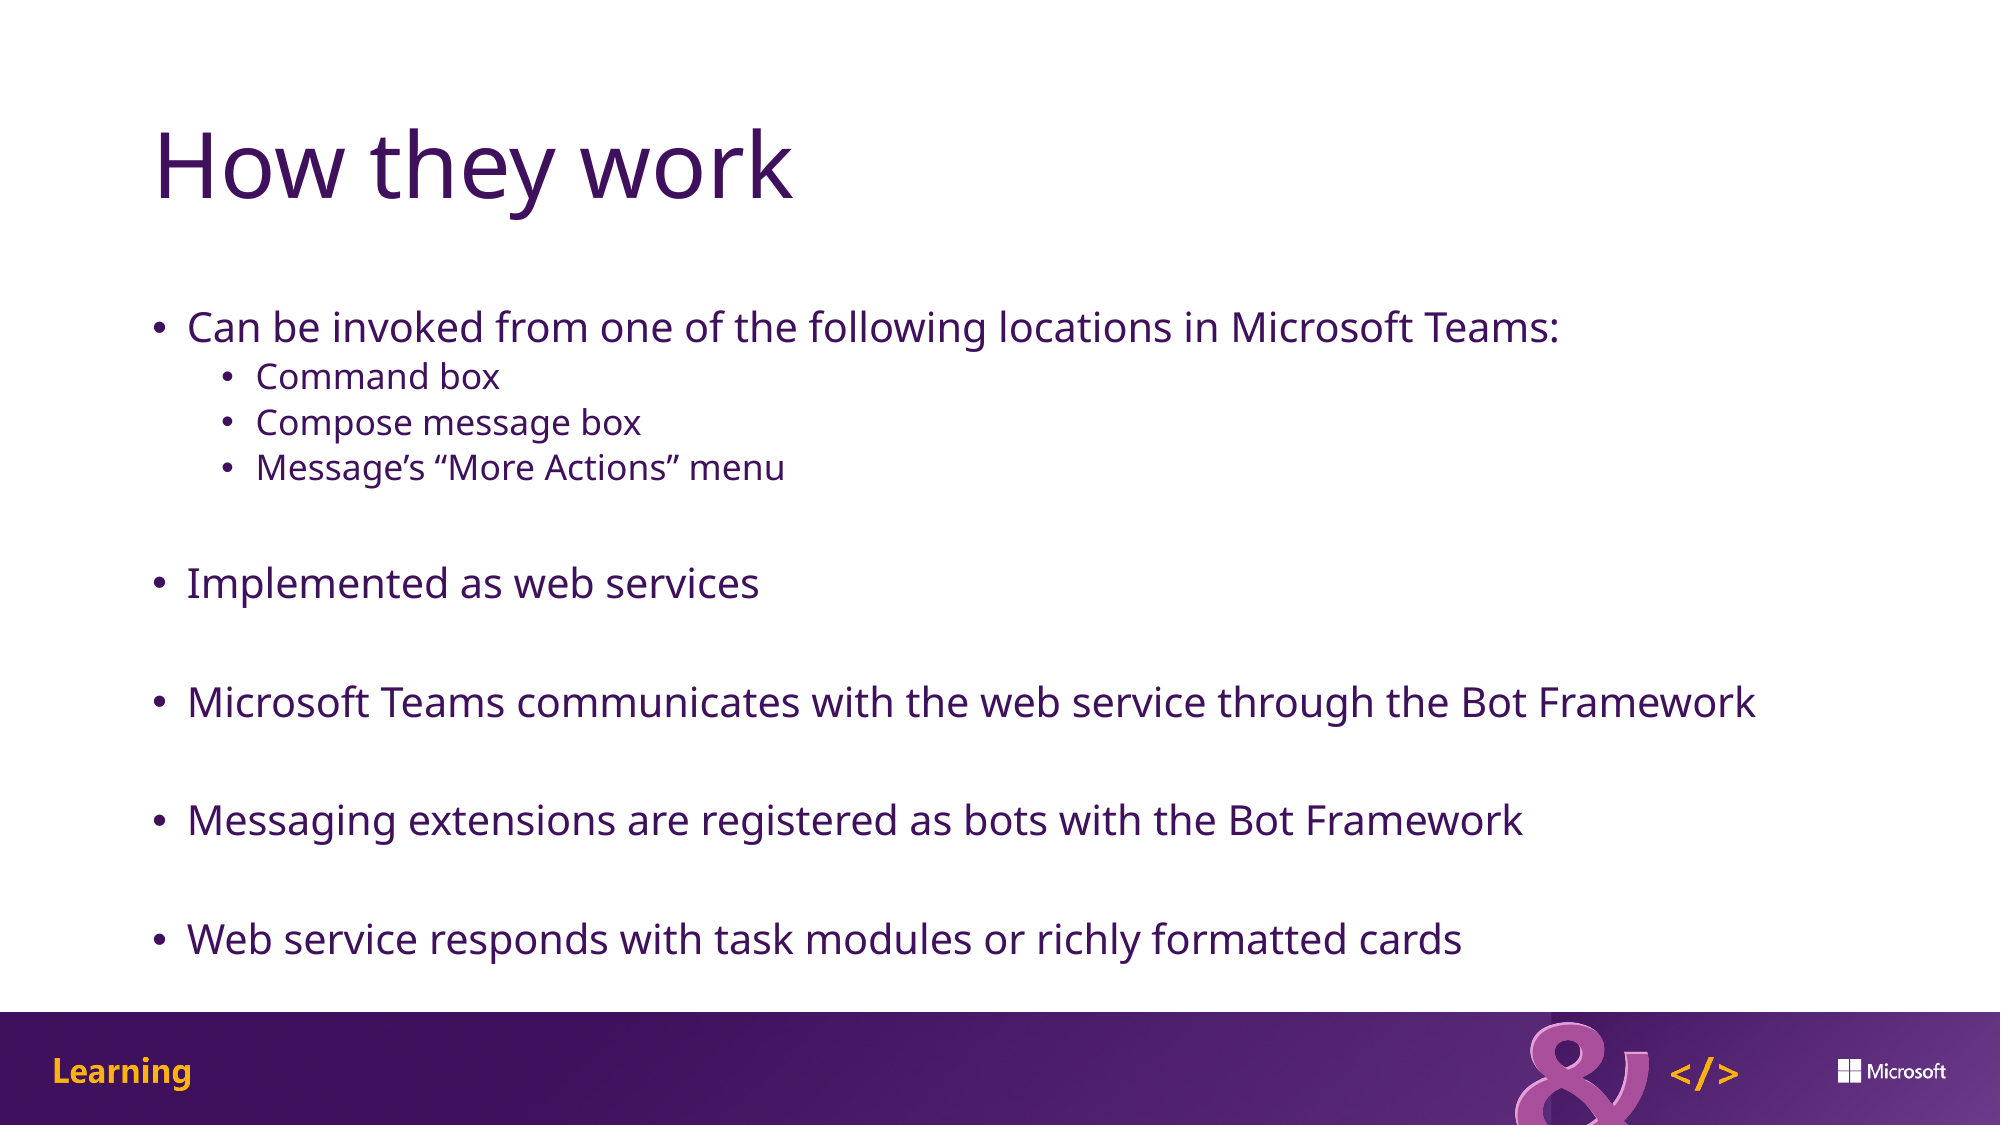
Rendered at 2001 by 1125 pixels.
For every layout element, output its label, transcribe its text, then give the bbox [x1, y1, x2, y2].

list Can be invoked from one of the following locations in Microsoft Teams: Command box Compose message box Message’s “More Actions” menu Implemented as web services Microsoft Teams communicates with the web service through the Bot Framework Messaging extensions are registered as bots with the Bot Framework Web service responds with task modules or richly formatted cards [137, 299, 1863, 990]
picture [0, 1012, 2000, 1125]
title How they work [137, 59, 1863, 278]
